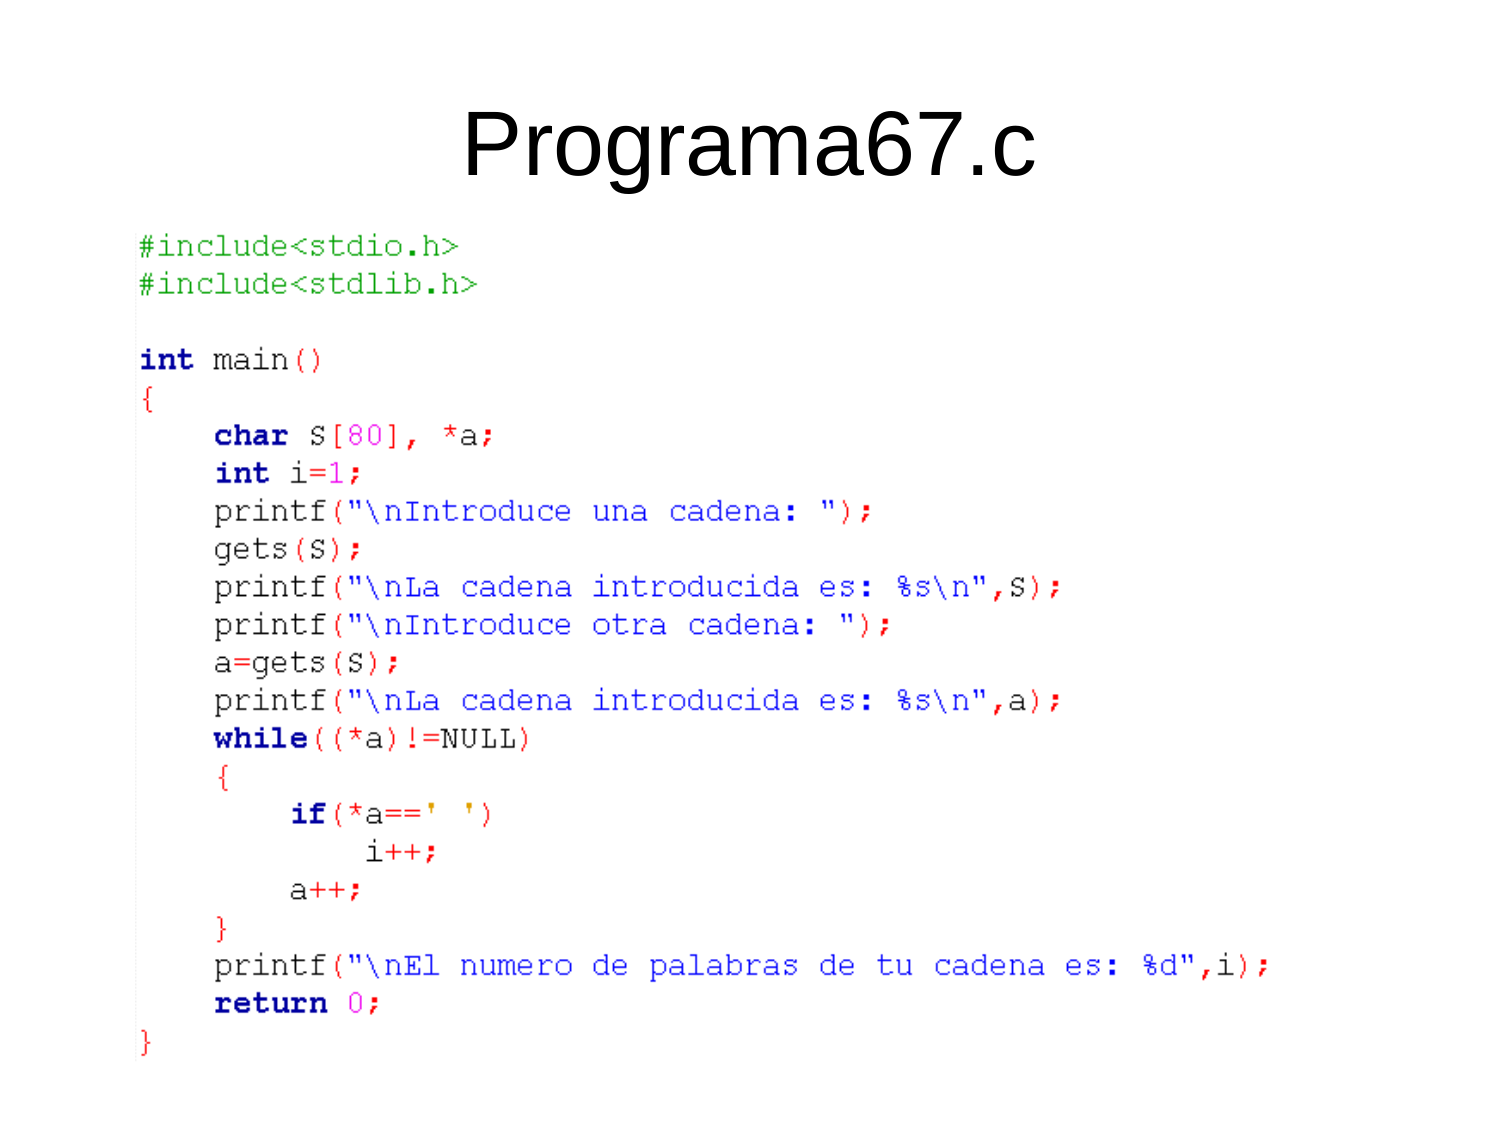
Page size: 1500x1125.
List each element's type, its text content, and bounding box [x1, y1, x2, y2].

title Programa67.c [75, 45, 1425, 233]
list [135, 232, 1282, 1063]
